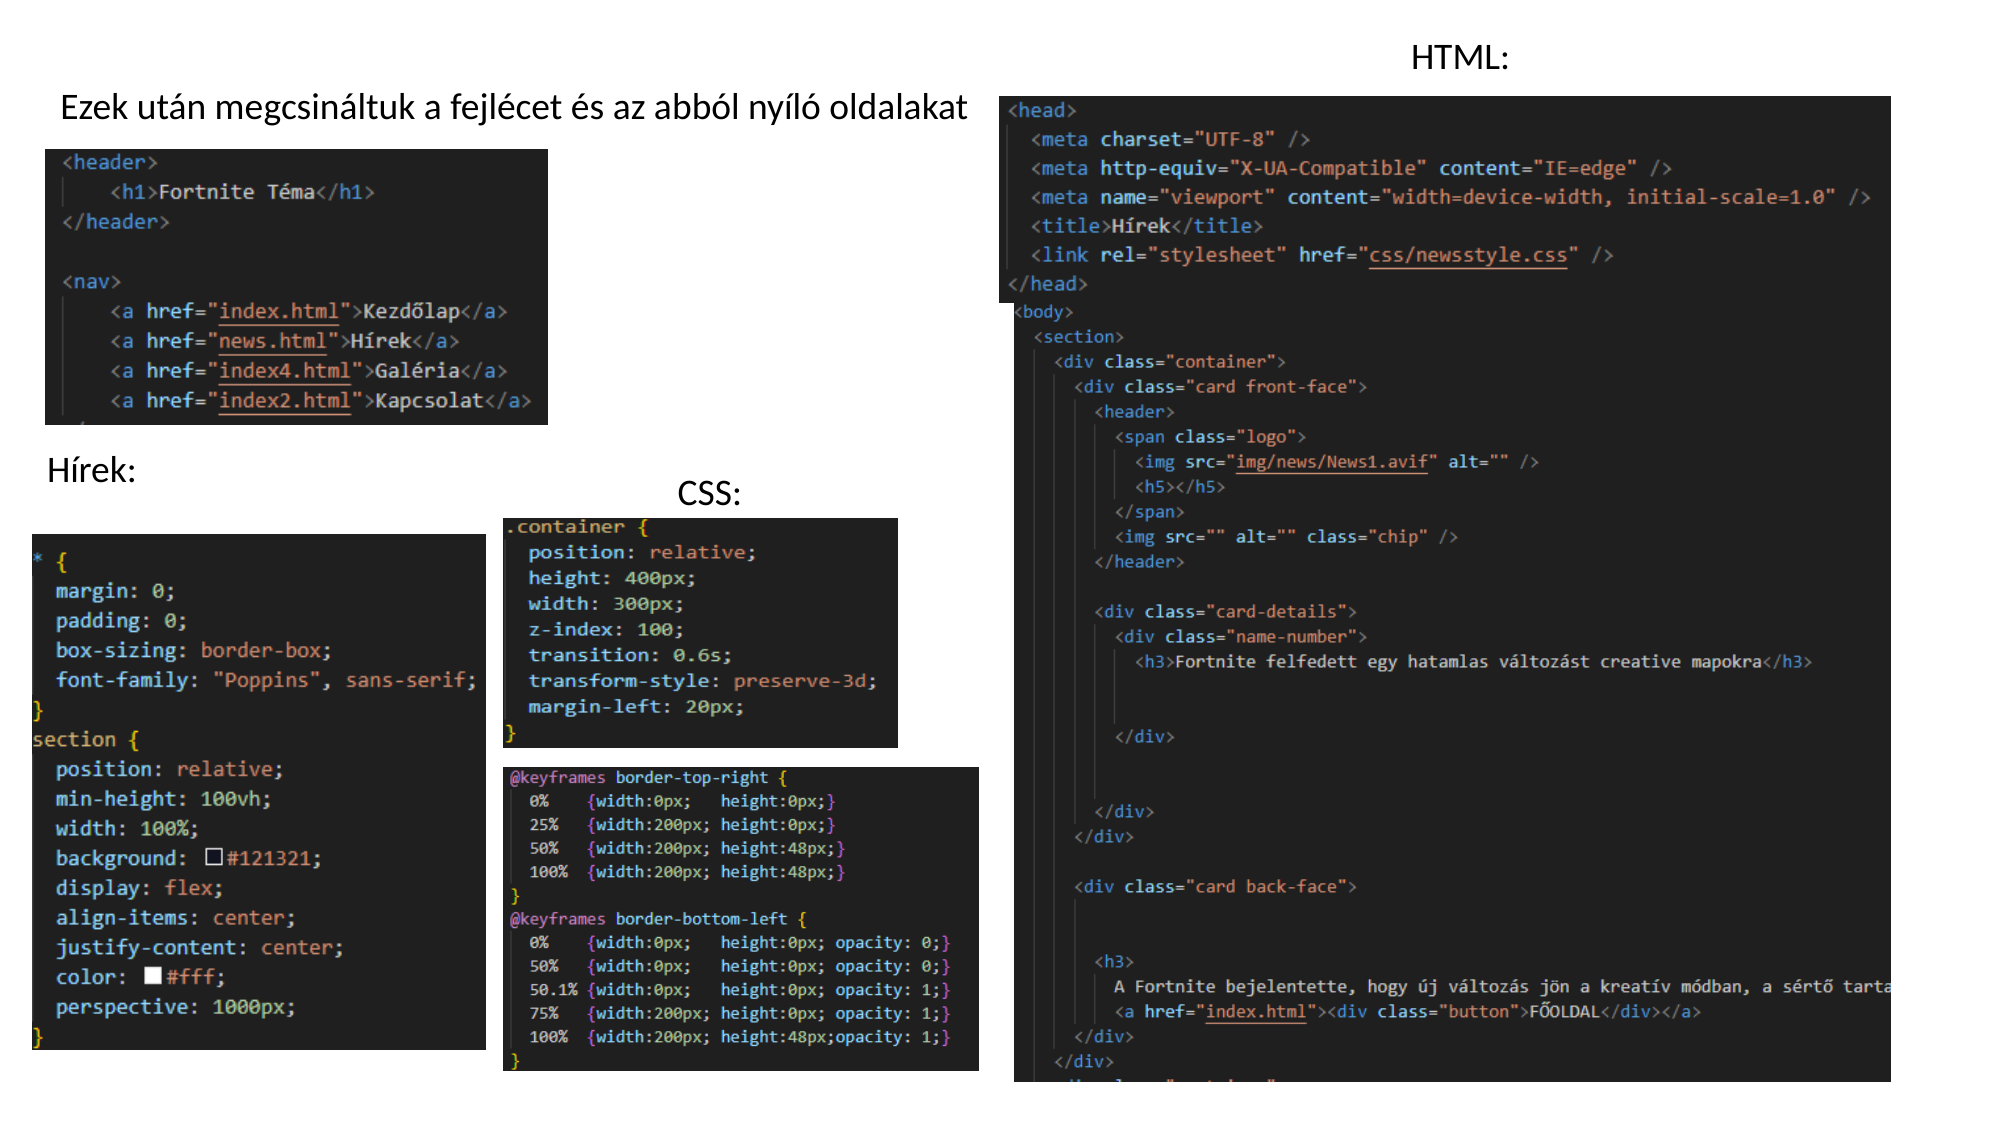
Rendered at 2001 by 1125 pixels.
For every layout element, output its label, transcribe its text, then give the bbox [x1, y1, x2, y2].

picture [45, 149, 548, 425]
picture [999, 96, 1891, 1082]
text_box Ezek után megcsináltuk a fejlécet és az abból nyíló oldalakat [45, 74, 1098, 135]
text_box Hírek: [32, 437, 742, 498]
picture [32, 534, 486, 1050]
text_box CSS: [663, 460, 899, 521]
picture [503, 518, 898, 748]
text_box HTML: [1396, 25, 1697, 85]
picture [503, 767, 979, 1071]
